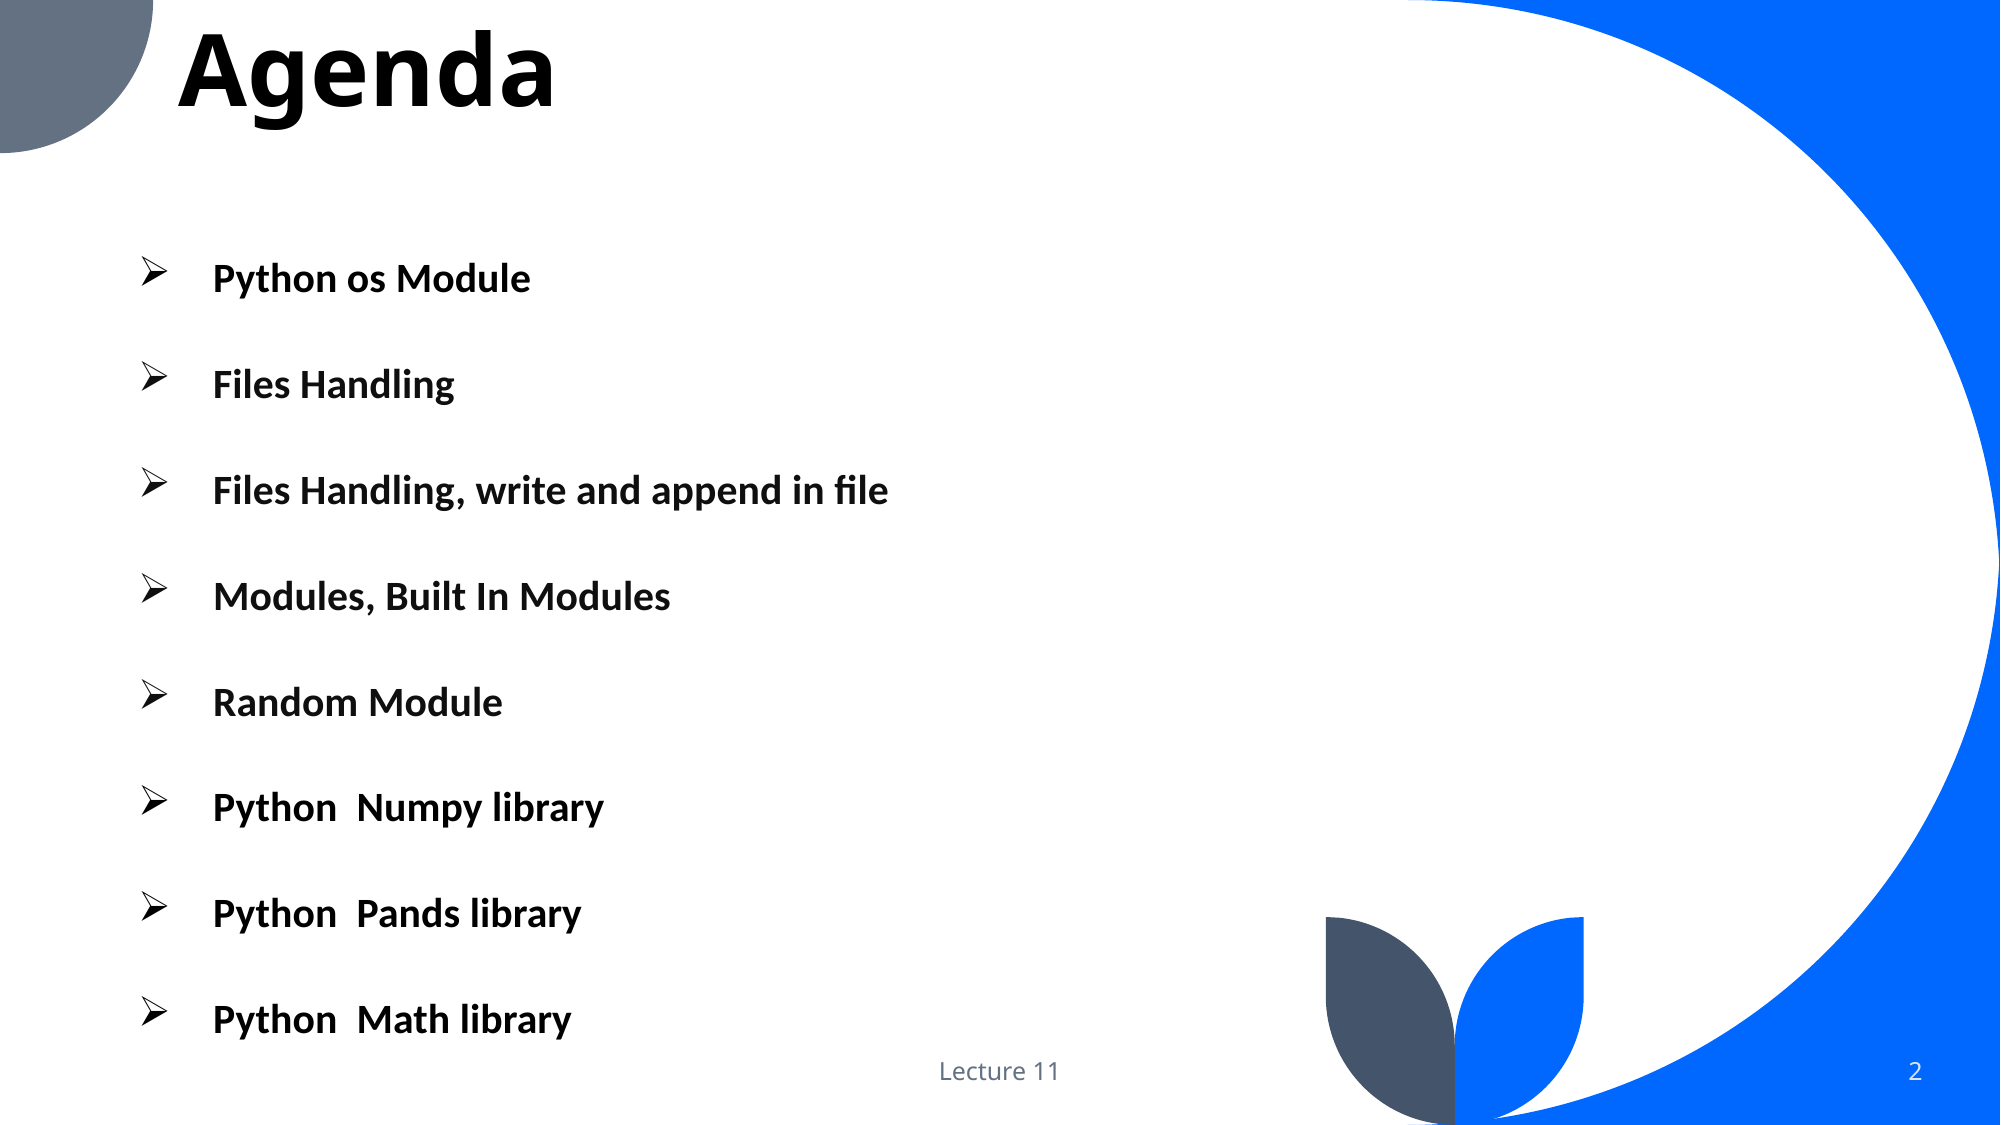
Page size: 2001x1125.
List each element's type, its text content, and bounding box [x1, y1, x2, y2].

slide_number 2 [1665, 1042, 1938, 1103]
list Python os Module Files Handling Files Handling, write and append in file Modules, Built In Modules Random Module Python Numpy library Python Pands library Python Math library [123, 208, 1728, 761]
title Agenda [163, 40, 1768, 136]
footer Lecture 11 [662, 1042, 1338, 1103]
